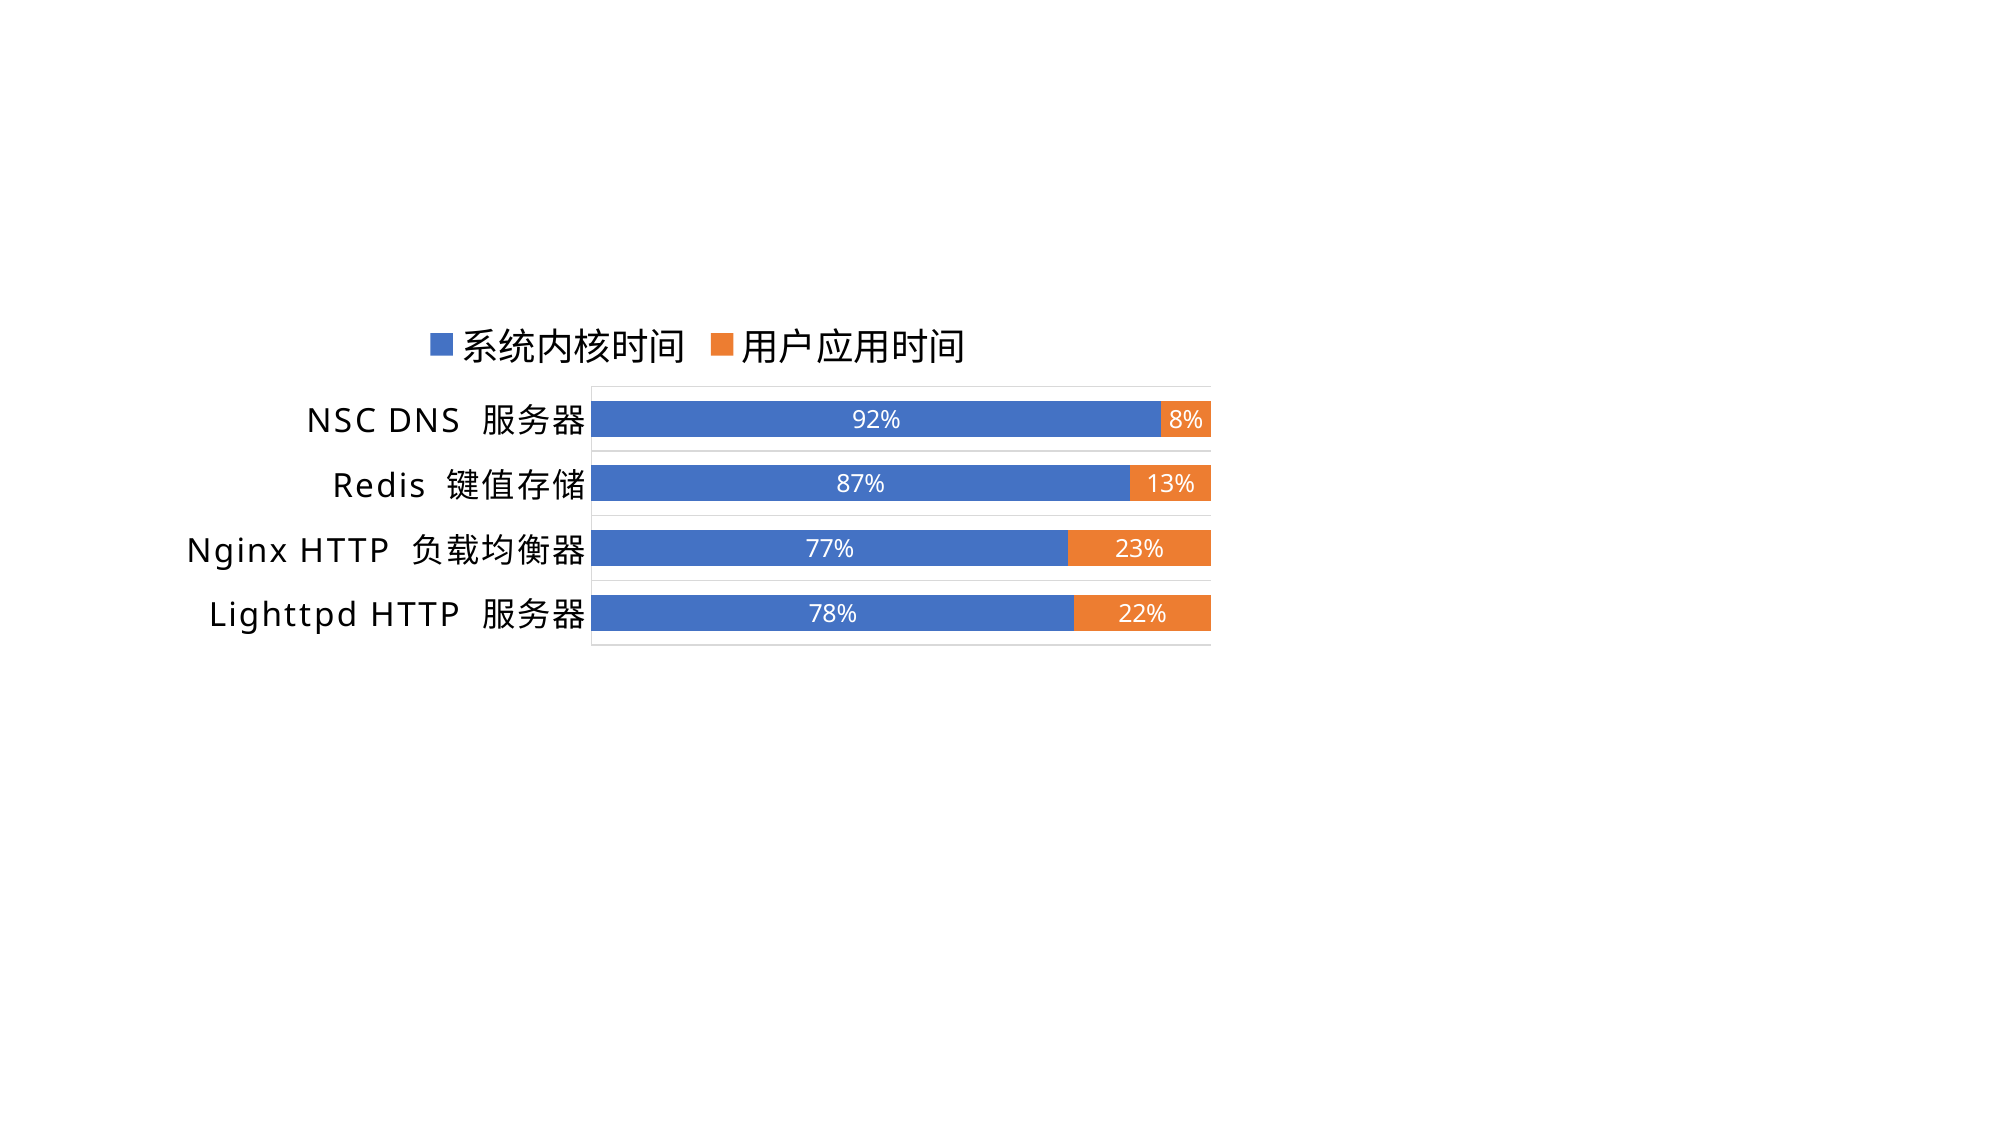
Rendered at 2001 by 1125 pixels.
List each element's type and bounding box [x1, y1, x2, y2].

chart [164, 298, 1233, 653]
